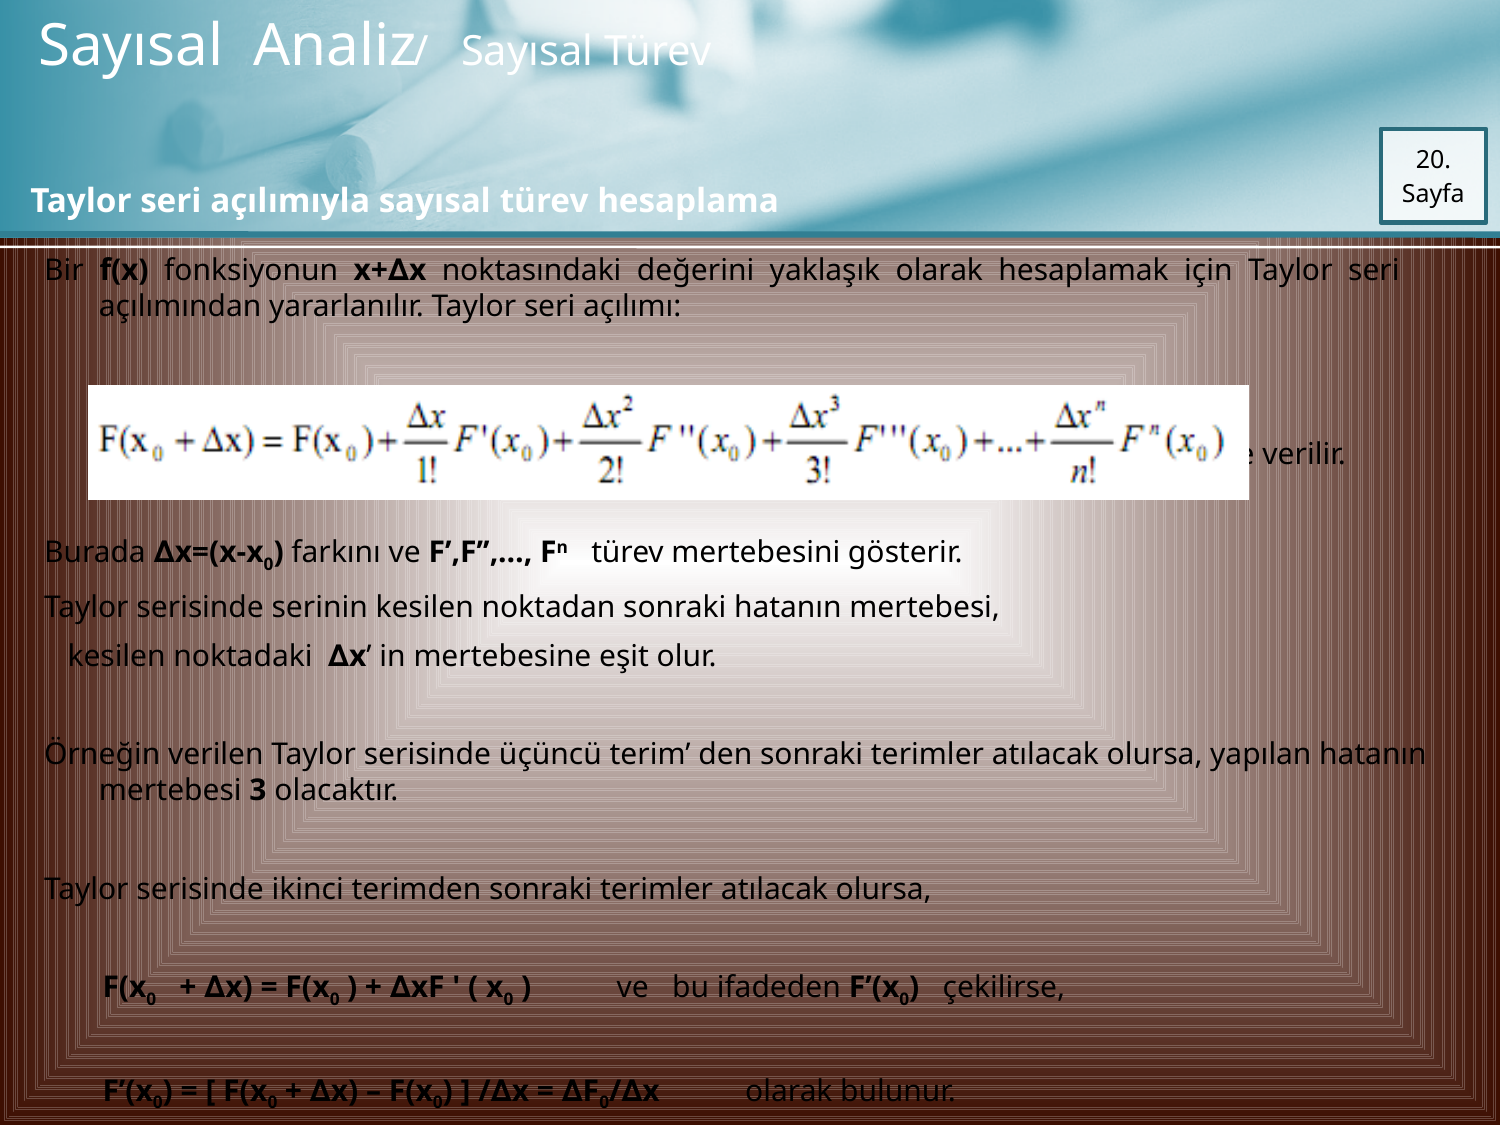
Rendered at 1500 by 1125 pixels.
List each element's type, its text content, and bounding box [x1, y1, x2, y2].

text_box [35, 234, 1500, 243]
text_box Sayısal Analiz [23, 0, 1074, 147]
picture [88, 385, 1249, 501]
list Bir f(x) fonksiyonun x+∆x noktasındaki değerini yaklaşık olarak hesaplamak için Taylor seri açılımından yararlanılır. Taylor seri açılımı: ile verilir. Burada ∆x=(x‐x0) farkını ve F’,F’’,…, Fn türev mertebesini gösterir. Taylor serisinde serinin kesilen noktadan sonraki hatanın mertebesi, kesilen noktadaki ∆x’ in mertebesine eşit olur. Örneğin verilen Taylor serisinde üçüncü terim’ den sonraki terimler atılacak olursa, yapılan hatanın mertebesi 3 olacaktır. Taylor serisinde ikinci terimden sonraki terimler atılacak olursa, F(x0 + ∆x) = F(x0 ) + ∆xF ' ( x0 ) ve bu ifadeden F’(x0) çekilirse, F’(x0) = [ F(x0 + ∆x) – F(x0) ] /∆x = ∆F0/∆x olarak bulunur. [29, 243, 1500, 1125]
text_box / Sayısal Türev [398, 12, 1441, 85]
text_box 20. Sayfa [1379, 127, 1488, 225]
text_box Taylor seri açılımıyla sayısal türev hesaplama [0, 164, 914, 235]
